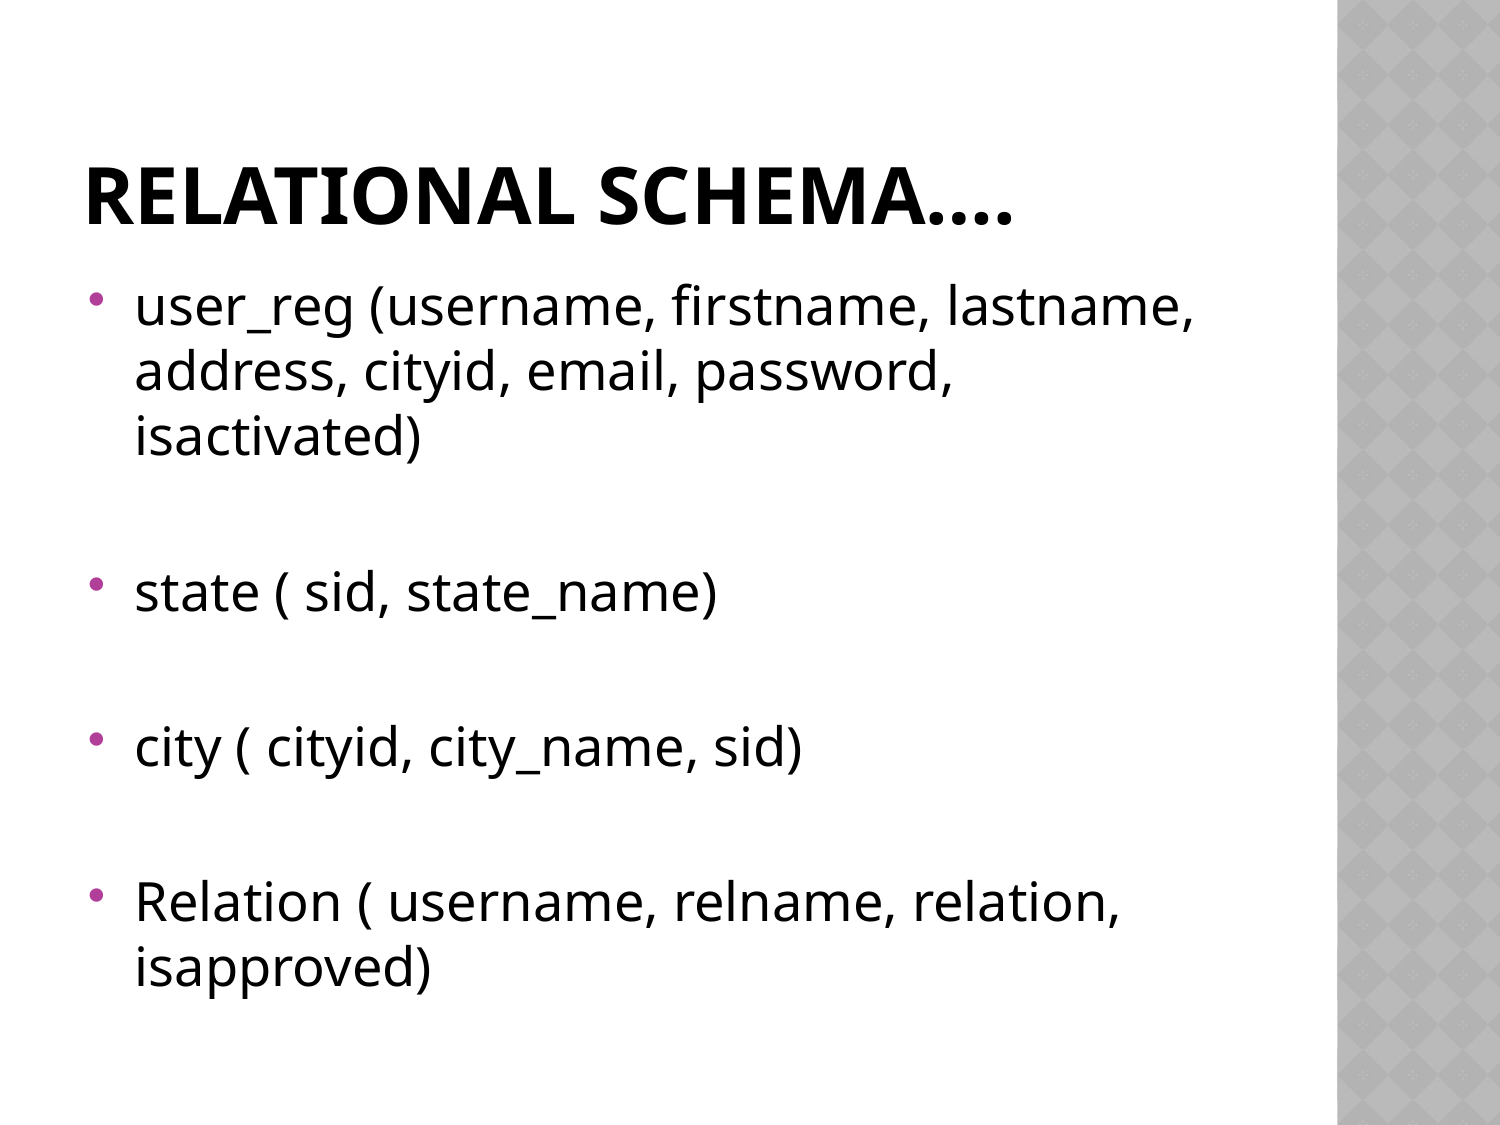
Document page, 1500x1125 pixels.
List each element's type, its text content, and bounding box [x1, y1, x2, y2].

list user_reg (username, firstname, lastname, address, cityid, email, password, isactivated) state ( sid, state_name) city ( cityid, city_name, sid) Relation ( username, relname, relation, isapproved) [75, 264, 1263, 1059]
title Relational schema…. [75, 52, 1263, 240]
